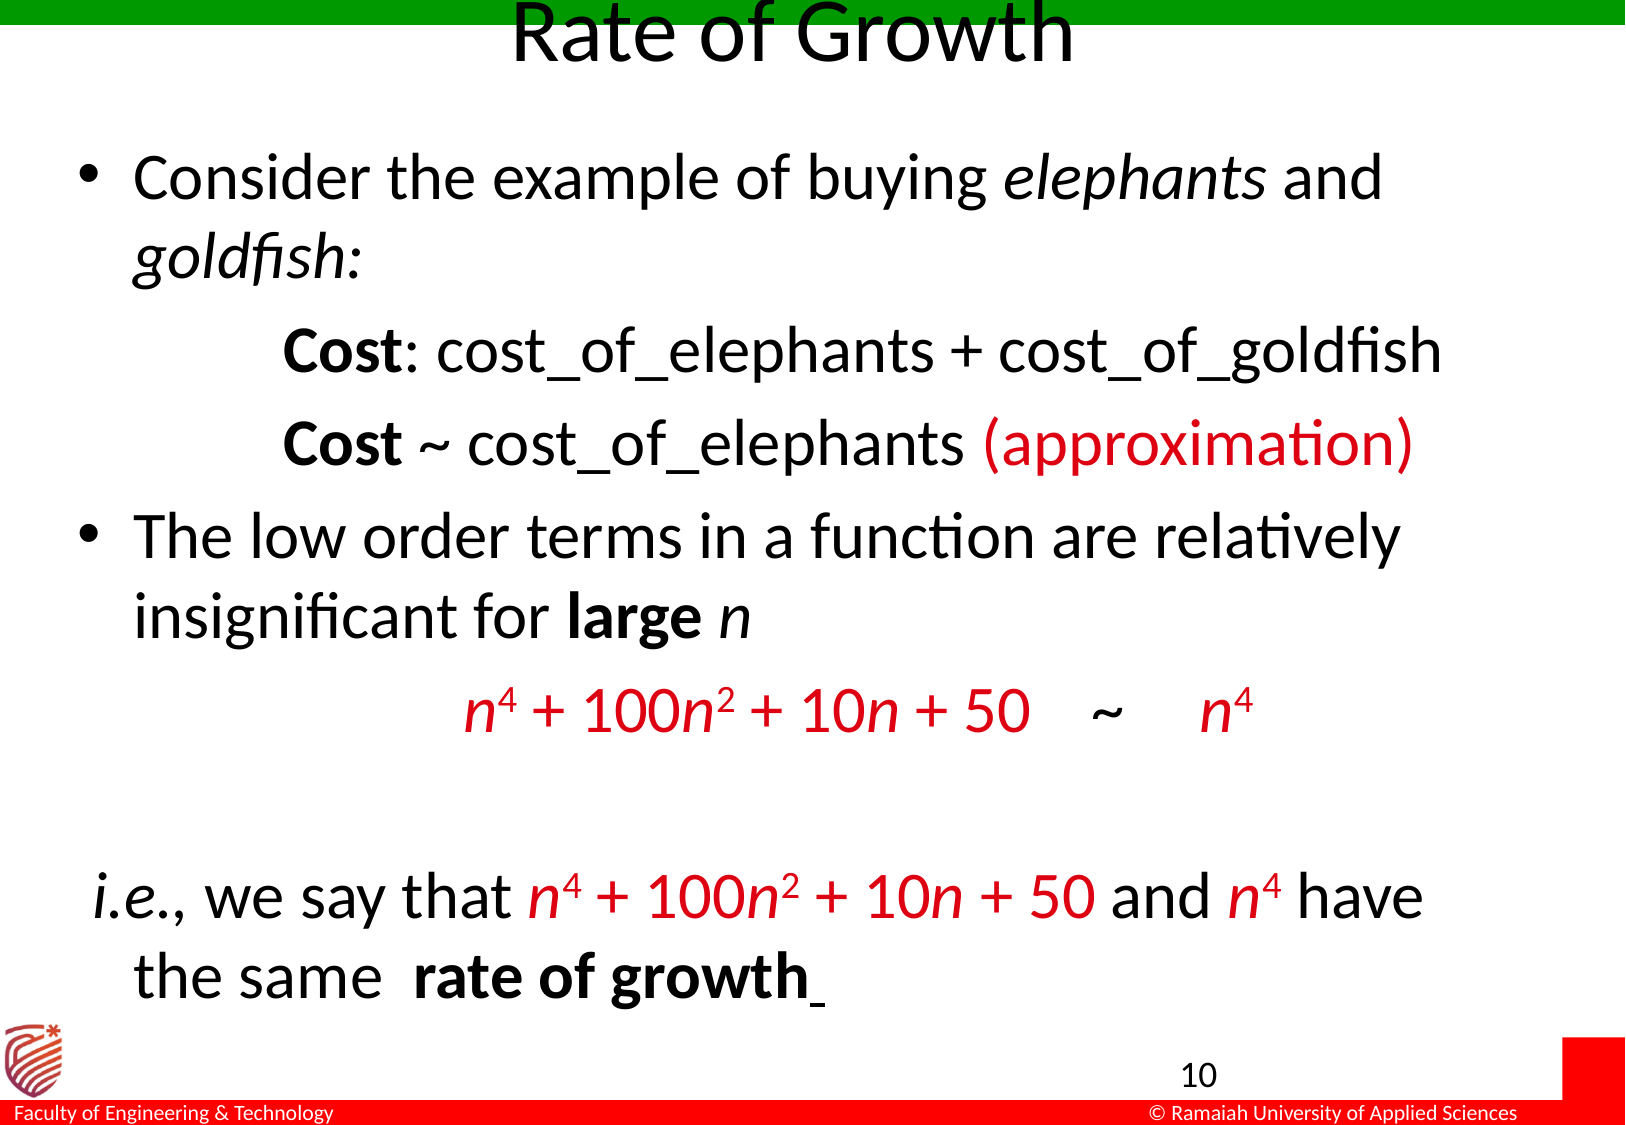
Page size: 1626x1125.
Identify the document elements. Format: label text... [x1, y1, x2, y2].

slide_number 10 [1164, 1042, 1544, 1103]
picture [0, 1013, 69, 1100]
title Rate of Growth [62, 0, 1525, 125]
list Consider the example of buying elephants and goldfish: Cost: cost_of_elephants + cost_of_goldfish Cost ~ cost_of_elephants (approximation) The low order terms in a function are relatively insignificant for large n n4 + 100n2 + 10n + 50 ~ n4 i.e., we say that n4 + 100n2 + 10n + 50 and n4 have the same rate of growth [62, 125, 1525, 868]
